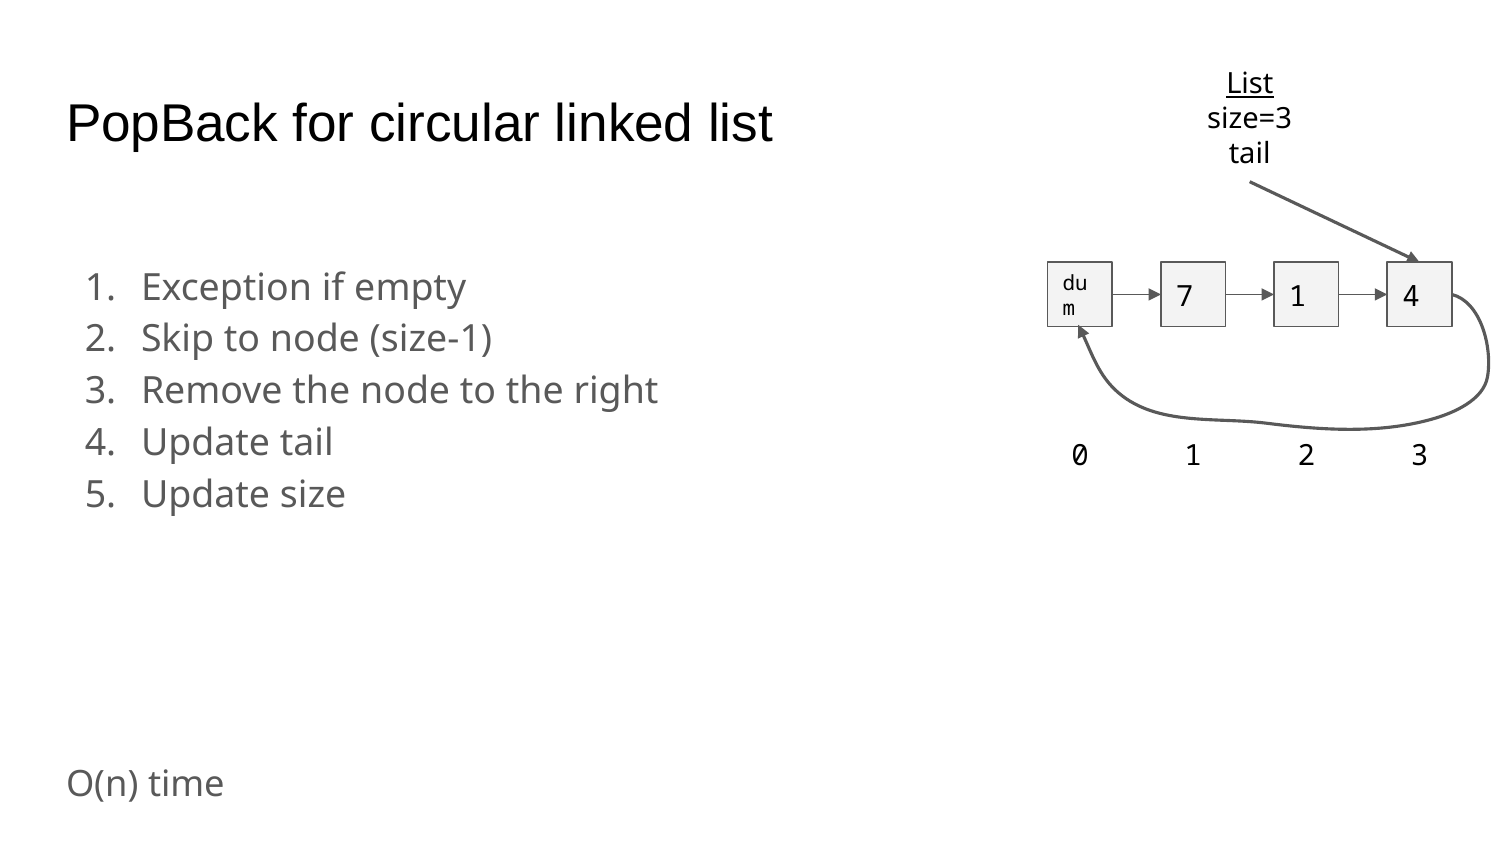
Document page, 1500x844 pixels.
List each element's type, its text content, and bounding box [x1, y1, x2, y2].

list O(n) time [51, 739, 244, 820]
list Exception if empty Skip to node (size-1) Remove the node to the right Update tail Update size [51, 240, 703, 632]
title PopBack for circular linked list [51, 72, 1042, 167]
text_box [1047, 48, 1490, 487]
